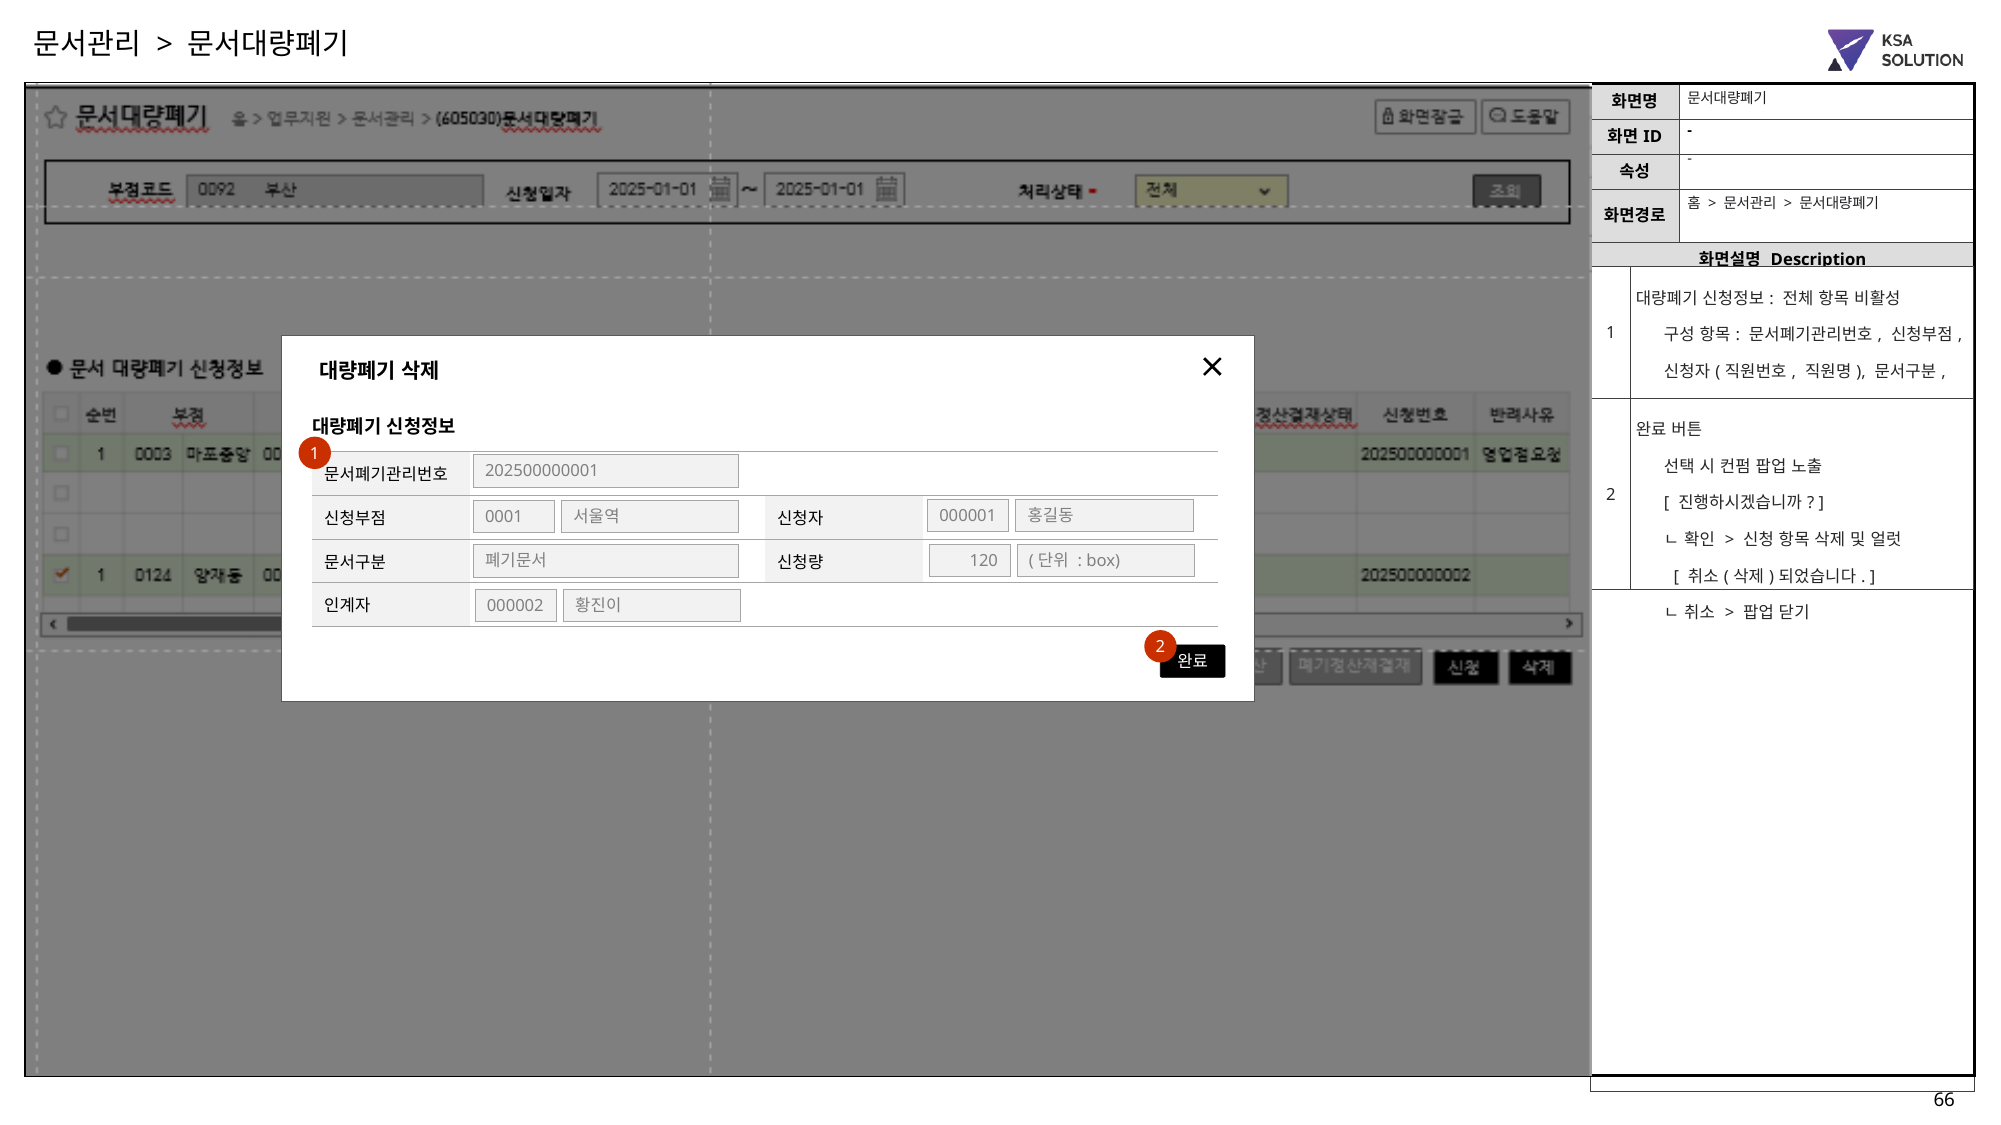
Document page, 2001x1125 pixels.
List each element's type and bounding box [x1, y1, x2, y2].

table_header [1631, 267, 1973, 398]
text_box [928, 544, 1195, 577]
table_cell [1592, 399, 1630, 589]
table_header [1592, 267, 1630, 398]
text_box [18, 17, 365, 68]
table_cell [1631, 399, 1973, 589]
picture [26, 83, 1592, 1076]
text_box [927, 498, 1193, 532]
text_box [1675, 186, 1968, 219]
text_box [1675, 81, 1968, 175]
picture [1824, 25, 1966, 73]
text_box [474, 589, 741, 622]
text_box [473, 499, 739, 533]
